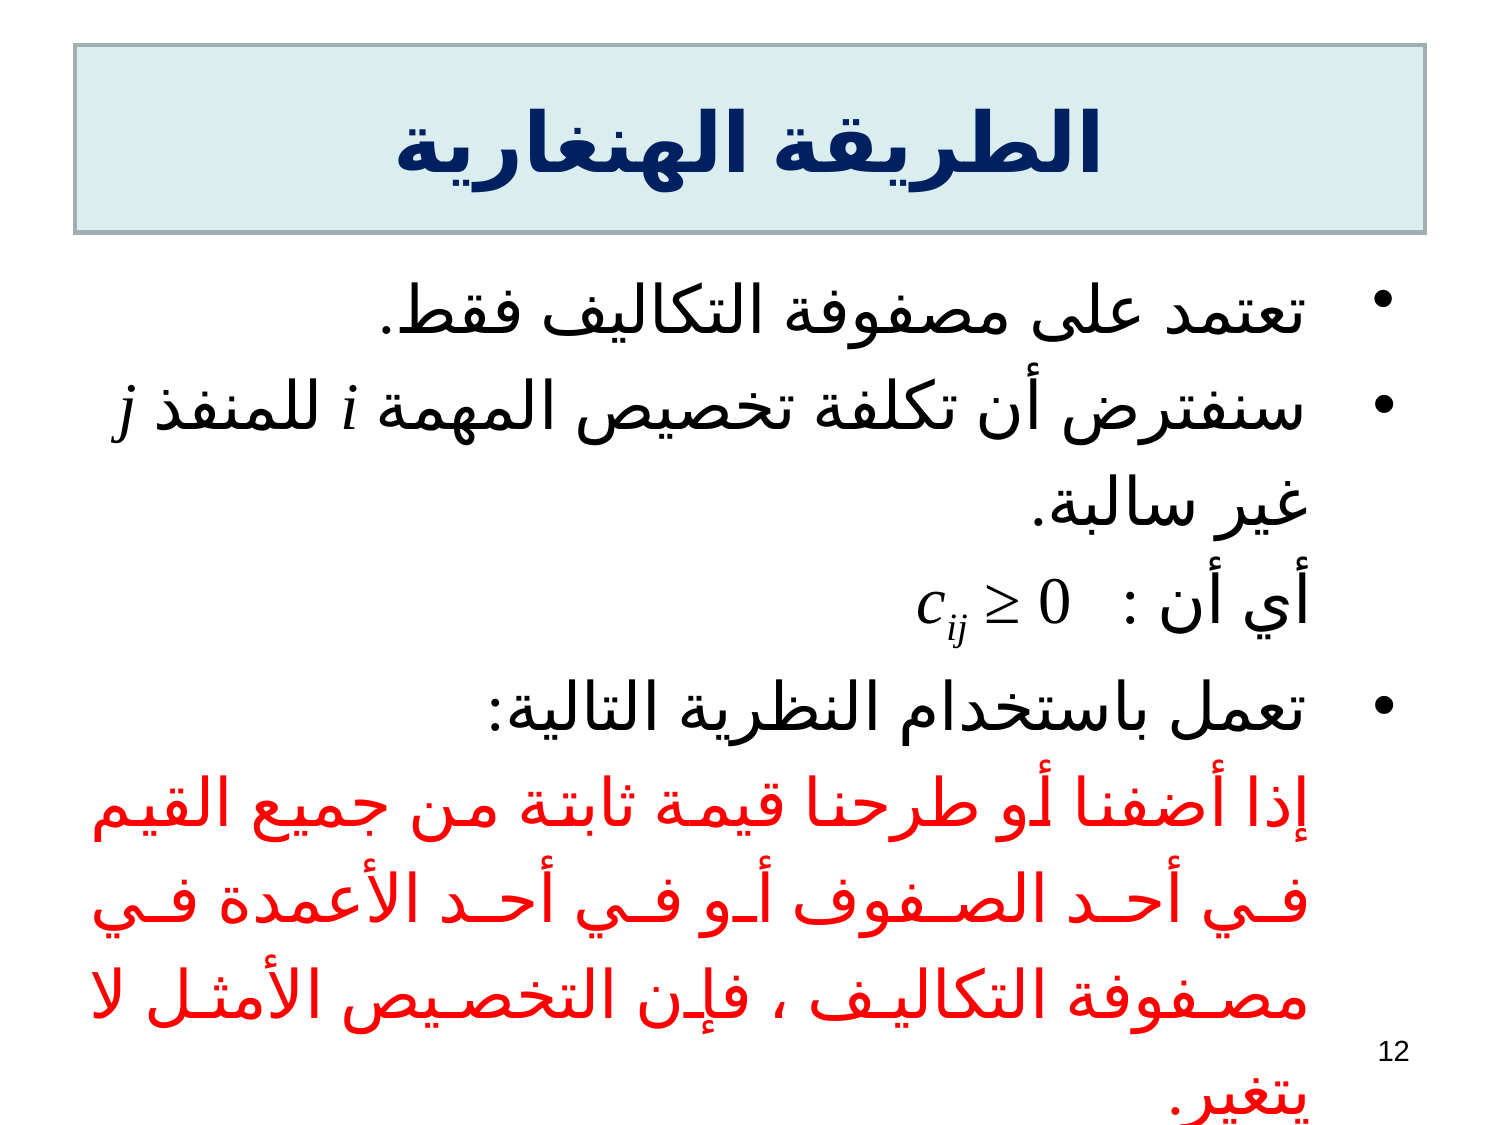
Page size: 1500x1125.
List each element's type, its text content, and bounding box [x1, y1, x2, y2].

title الطريقة الهنغارية [73, 43, 1427, 235]
slide_number 12 [1074, 1024, 1426, 1103]
list تعتمد على مصفوفة التكاليف فقط. سنفترض أن تكلفة تخصيص المهمة i للمنفذ j غير سالبة. أي أن : cij ≥ 0 تعمل باستخدام النظرية التالية: إذا أضفنا أو طرحنا قيمة ثابتة من جميع القيم في أحد الصفوف أو في أحد الأعمدة في مصفوفة التكاليف ، فإن التخصيص الأمثل لا يتغير. (تنطبق النظرية أيضا على مسألة النقل المتزنة) [74, 243, 1430, 994]
